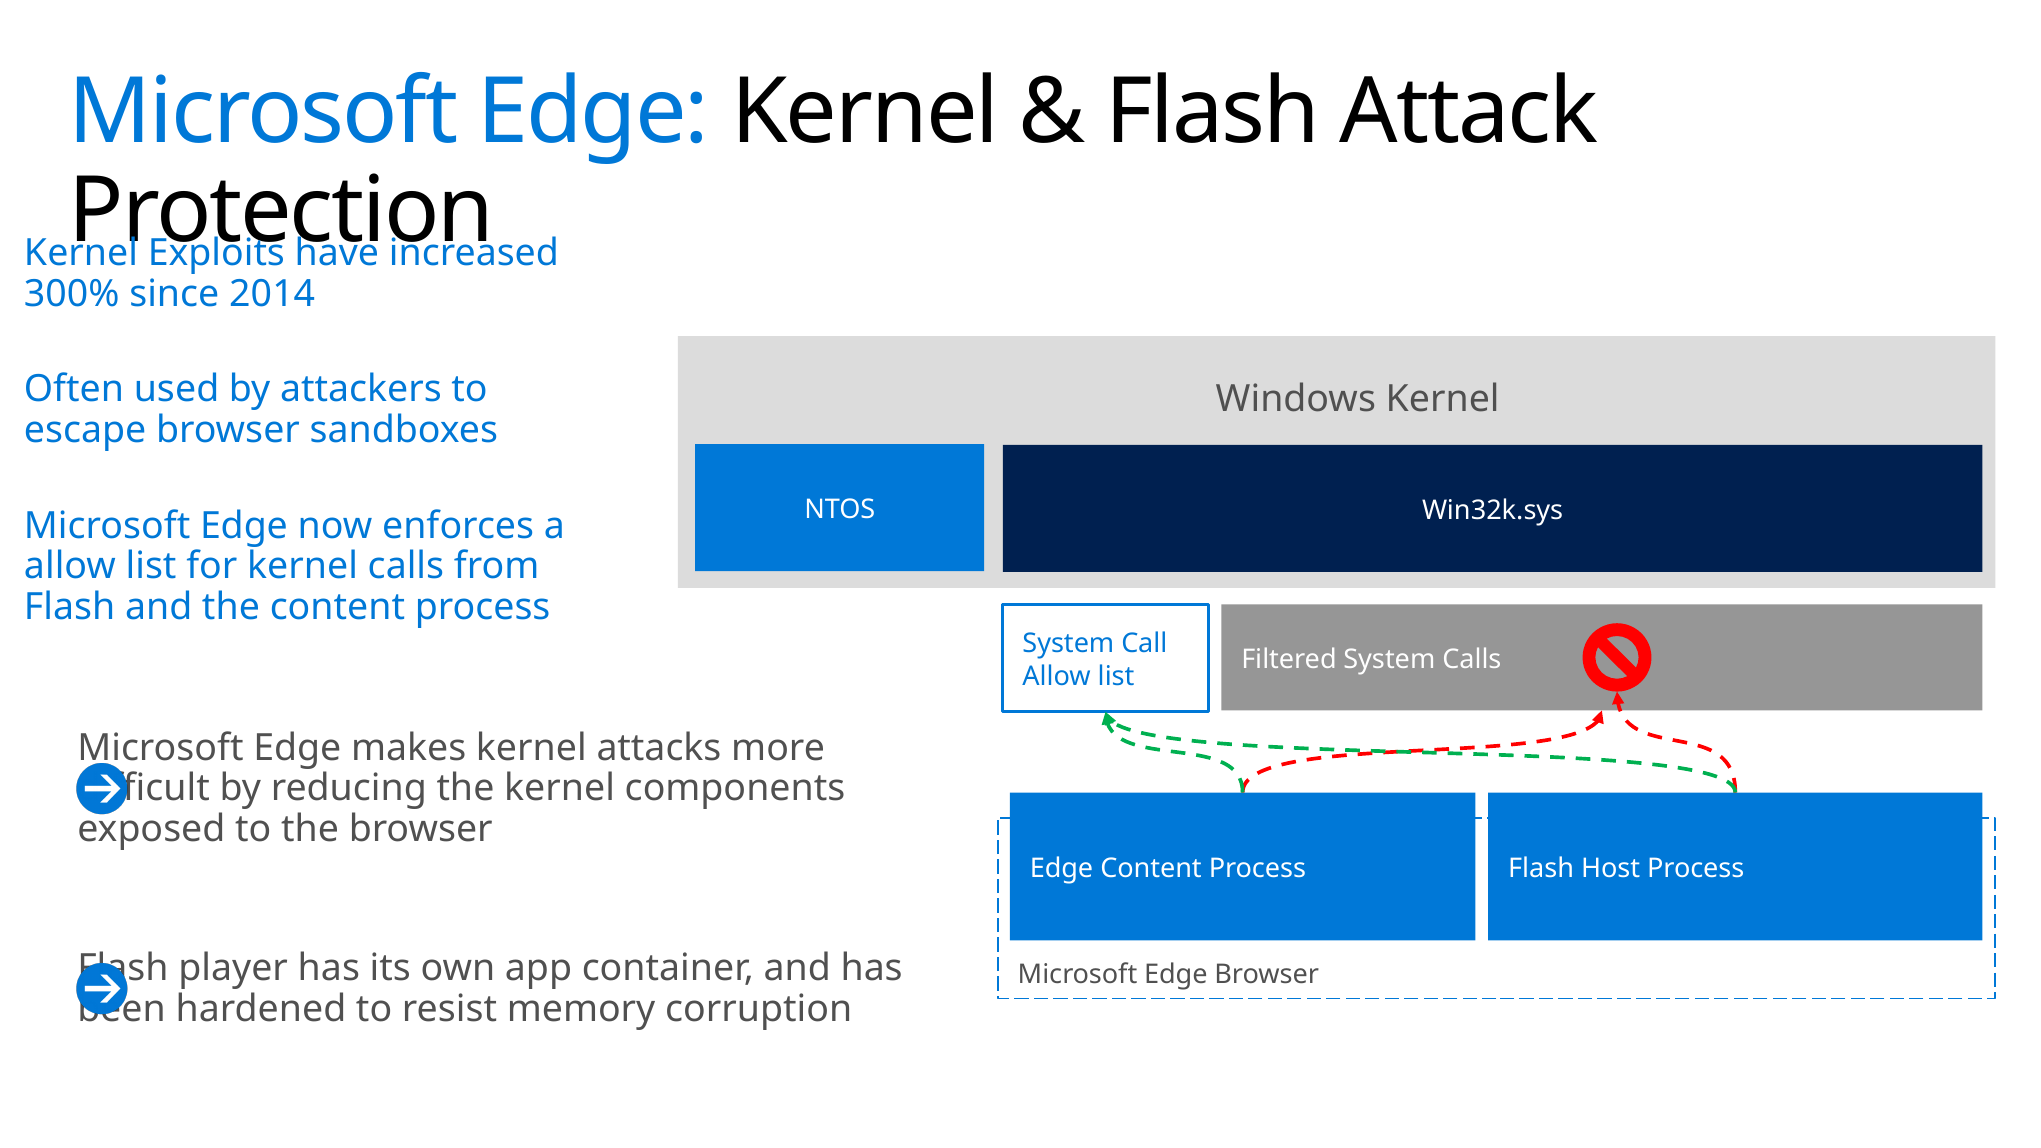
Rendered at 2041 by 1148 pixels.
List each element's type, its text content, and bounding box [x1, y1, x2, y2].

text_box Win32k.sys [1002, 444, 1983, 573]
text_box NTOS [694, 443, 985, 572]
text_box Flash Host Process [1487, 792, 1983, 941]
text_box [71, 190, 2003, 271]
title Microsoft Edge: Kernel & Flash Attack Protection [45, 48, 1996, 199]
picture [72, 959, 133, 1019]
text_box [1105, 724, 1736, 806]
text_box Microsoft Edge Browser [997, 817, 1996, 999]
text_box Filtered System Calls [1220, 604, 1983, 711]
text_box Flash player has its own app container, and has been hardened to resist memory corruption [47, 948, 949, 1029]
text_box [1581, 622, 1653, 691]
text_box System Call Allow list [1002, 604, 1209, 713]
text_box Microsoft Edge makes kernel attacks more difficult by reducing the kernel components exposed to the browser [47, 748, 949, 829]
text_box Windows Kernel [1200, 366, 1515, 427]
list Kernel Exploits have increased 300% since 2014 Often used by attackers to escape browser sandboxes Microsoft Edge now enforces a allow list for kernel calls from Flash and the content process [0, 218, 607, 703]
text_box Edge Content Process [1009, 792, 1476, 941]
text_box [1242, 691, 1736, 724]
text_box [677, 335, 1996, 589]
picture [72, 759, 133, 819]
